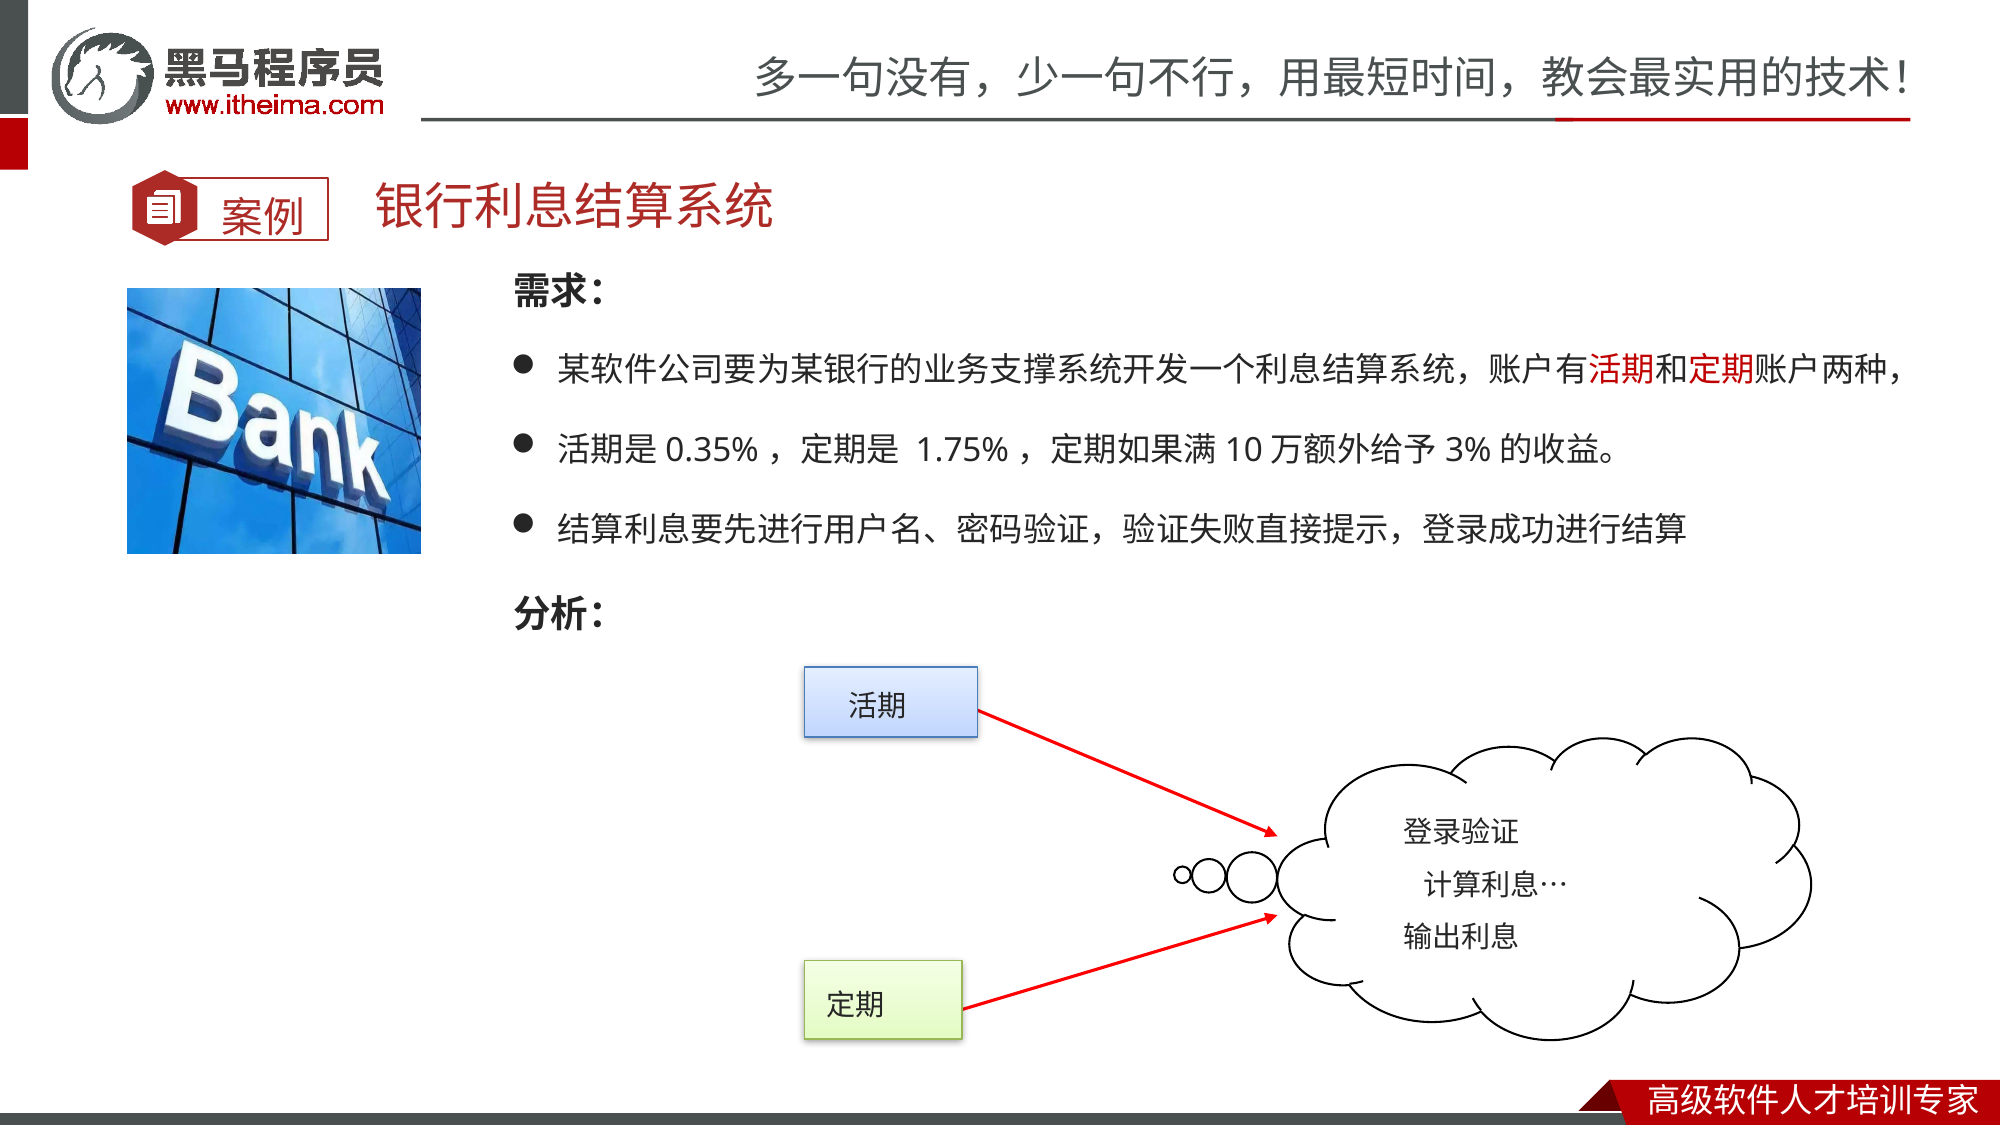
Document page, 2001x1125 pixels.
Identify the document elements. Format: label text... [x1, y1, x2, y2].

picture [50, 26, 384, 125]
text_box 定期 [811, 978, 901, 1029]
text_box [1172, 736, 1814, 1043]
list 需求： 分析： [498, 236, 1948, 587]
text_box 活期 [833, 680, 923, 731]
text_box 某软件公司要为某银行的业务支撑系统开发一个利息结算系统，账户有活期和定期账户两种， 活期是0.35%，定期是 1.75%，定期如果满10万额外给予3%的收益。 结算利息要先进行用户名、密码验证，验证失败直接提示，登录成功进行结算 [496, 300, 1929, 556]
text_box [804, 960, 963, 1040]
list 银行利息结算系统 [360, 162, 1872, 248]
picture [147, 190, 181, 224]
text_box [961, 914, 1278, 1010]
text_box [804, 666, 978, 738]
picture [127, 288, 421, 554]
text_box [977, 709, 1278, 837]
